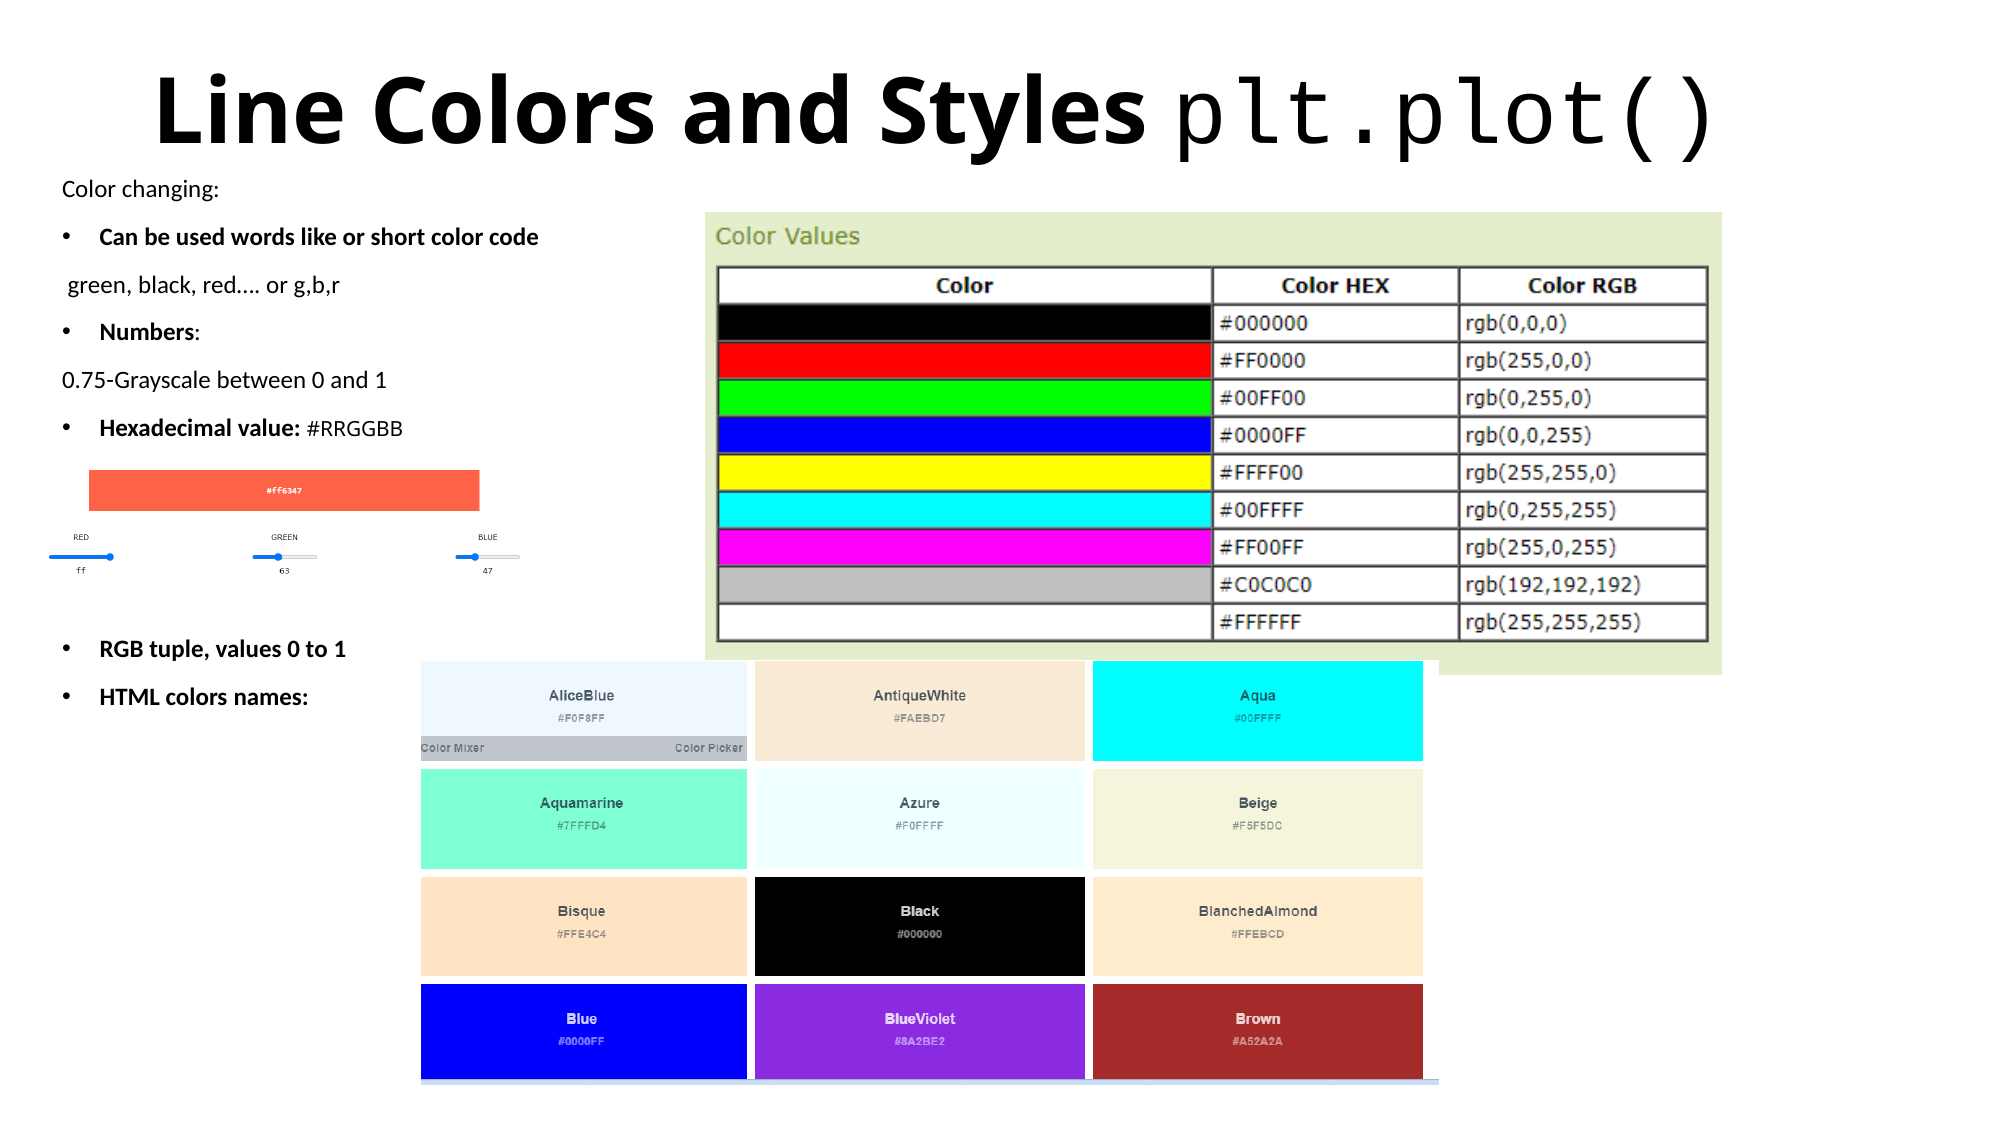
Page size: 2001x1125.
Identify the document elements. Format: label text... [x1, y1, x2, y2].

picture [0, 459, 560, 582]
list Color changing: Can be used words like or short color code green, black, red…. or g,b,r Numbers: 0.75-Grayscale between 0 and 1 Hexadecimal value: #RRGGBB RGB tuple, values 0 to 1 HTML colors names: [47, 168, 1772, 883]
title Line Colors and Styles plt.plot() [137, 59, 1863, 278]
picture [421, 212, 1723, 1085]
